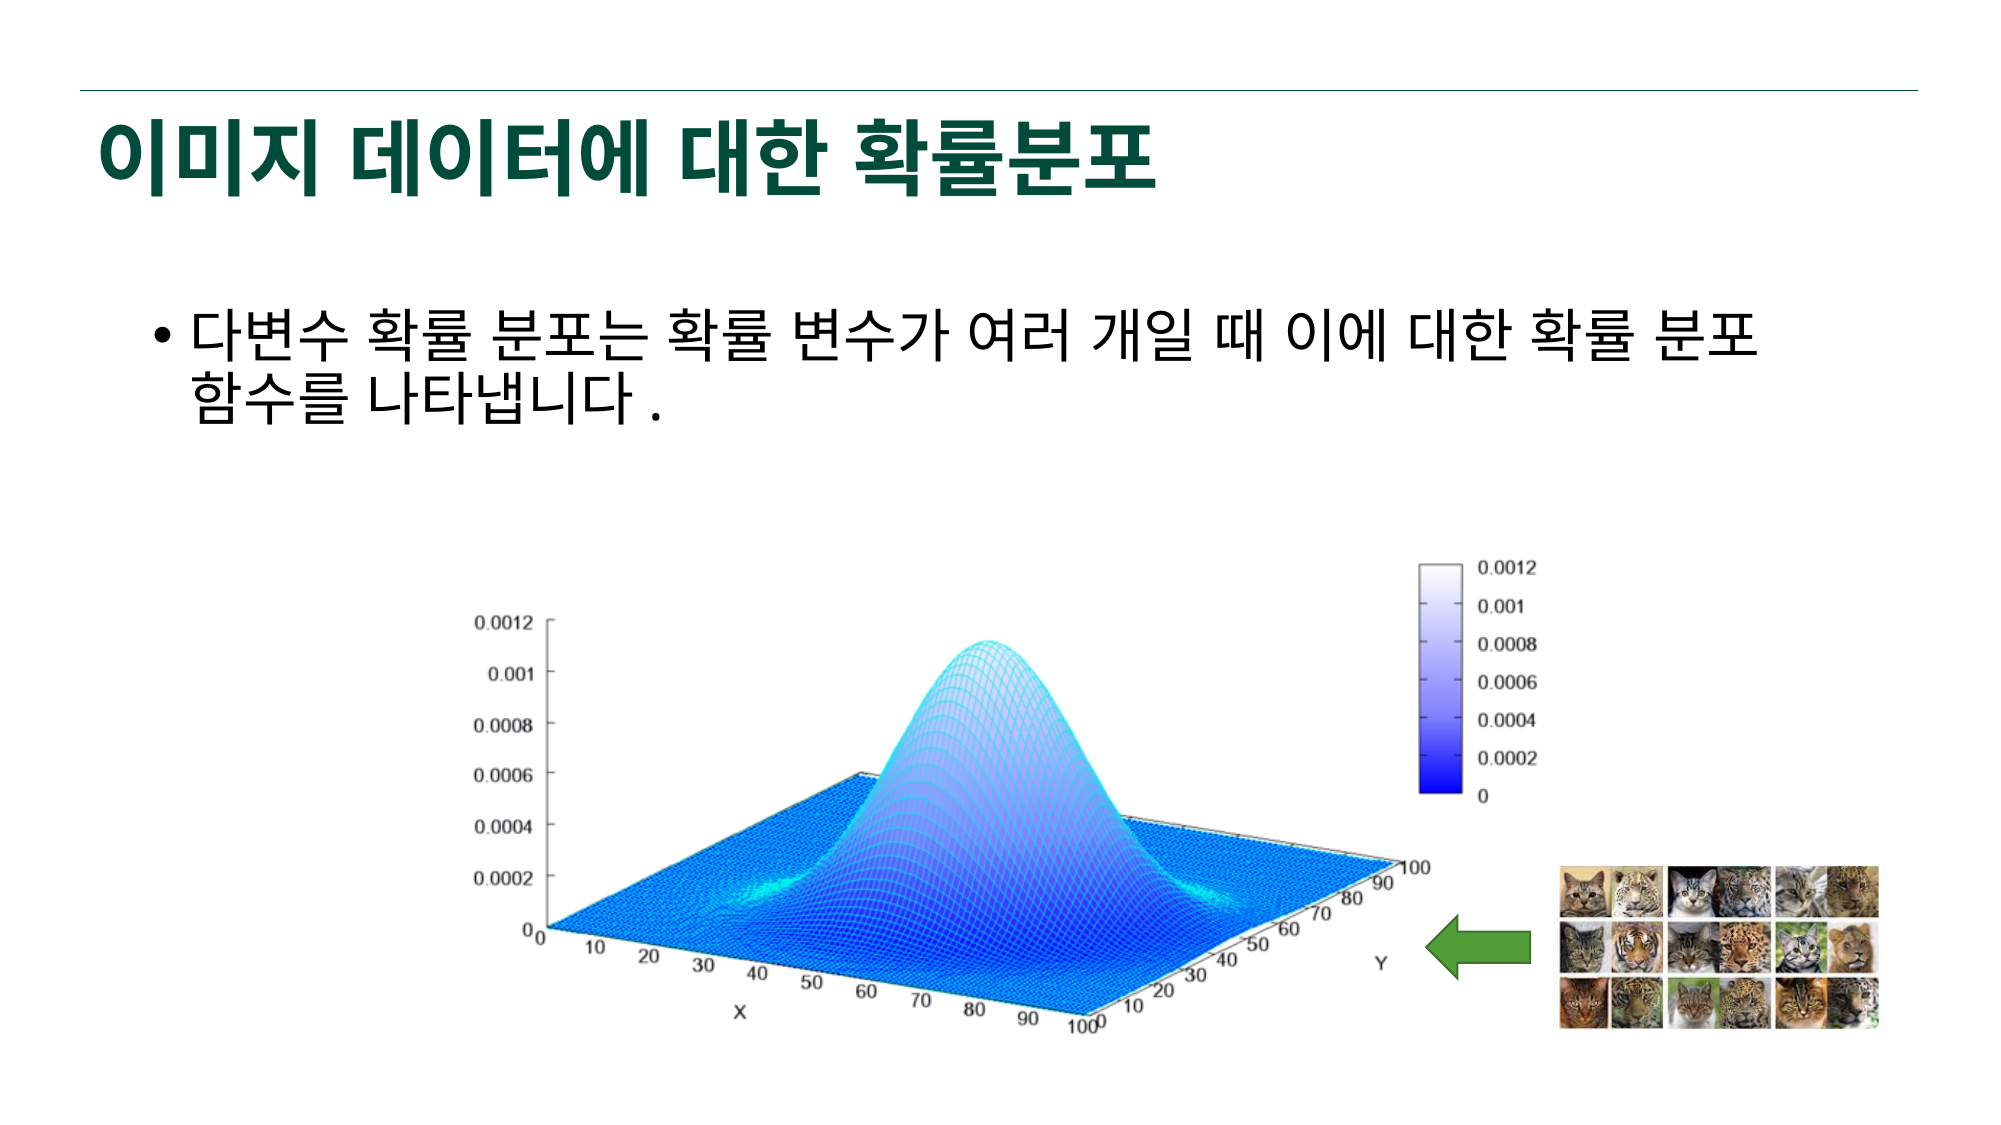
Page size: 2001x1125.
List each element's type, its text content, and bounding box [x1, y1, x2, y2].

text_box 다변수 확률 분포는 확률 변수가 여러 개일 때 이에 대한 확률 분포 함수를 나타냅니다. [137, 299, 1863, 1014]
title 이미지 데이터에 대한 확률분포 [80, 93, 1917, 233]
picture [397, 504, 1886, 1103]
